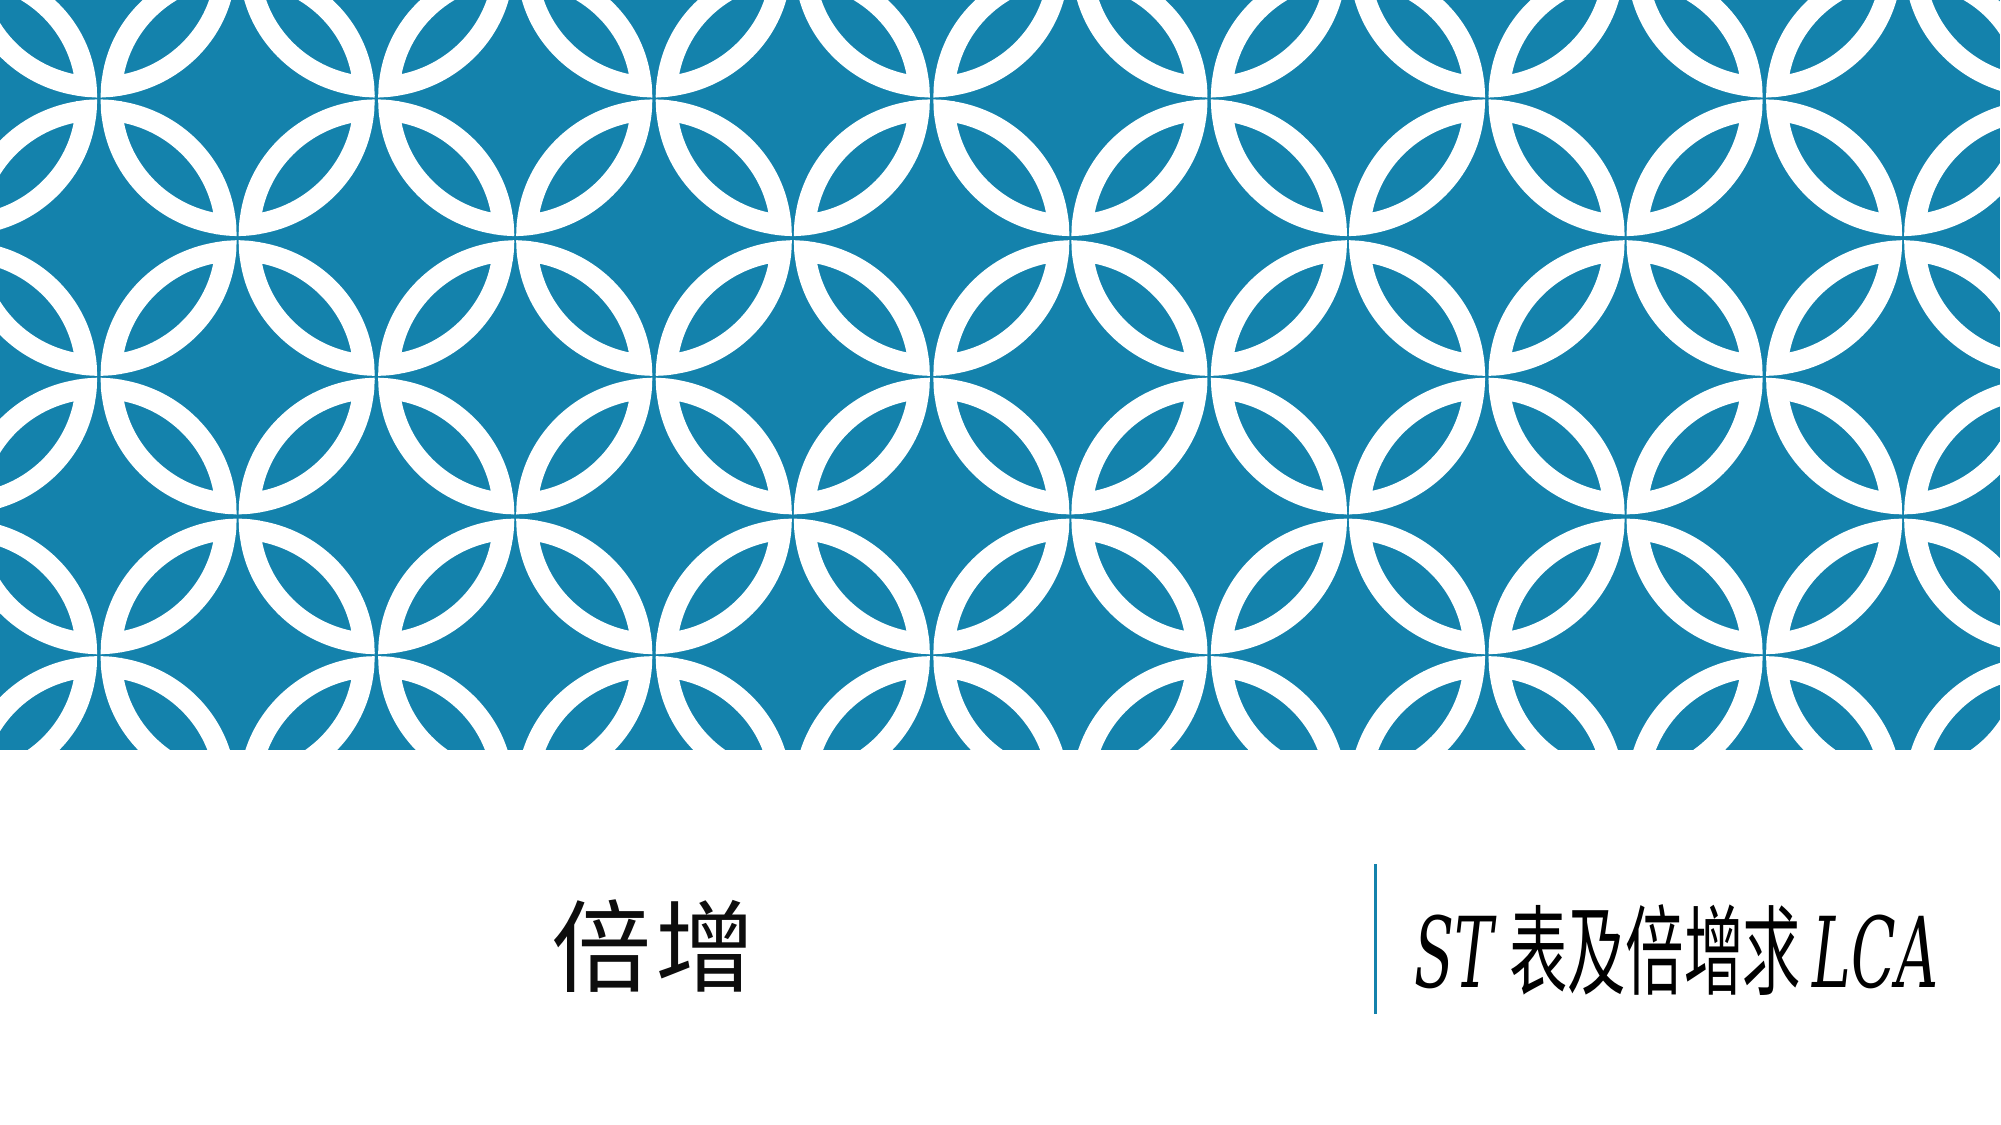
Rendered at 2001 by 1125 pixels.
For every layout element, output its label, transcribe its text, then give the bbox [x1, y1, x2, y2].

title 倍增 [231, 835, 1075, 1076]
